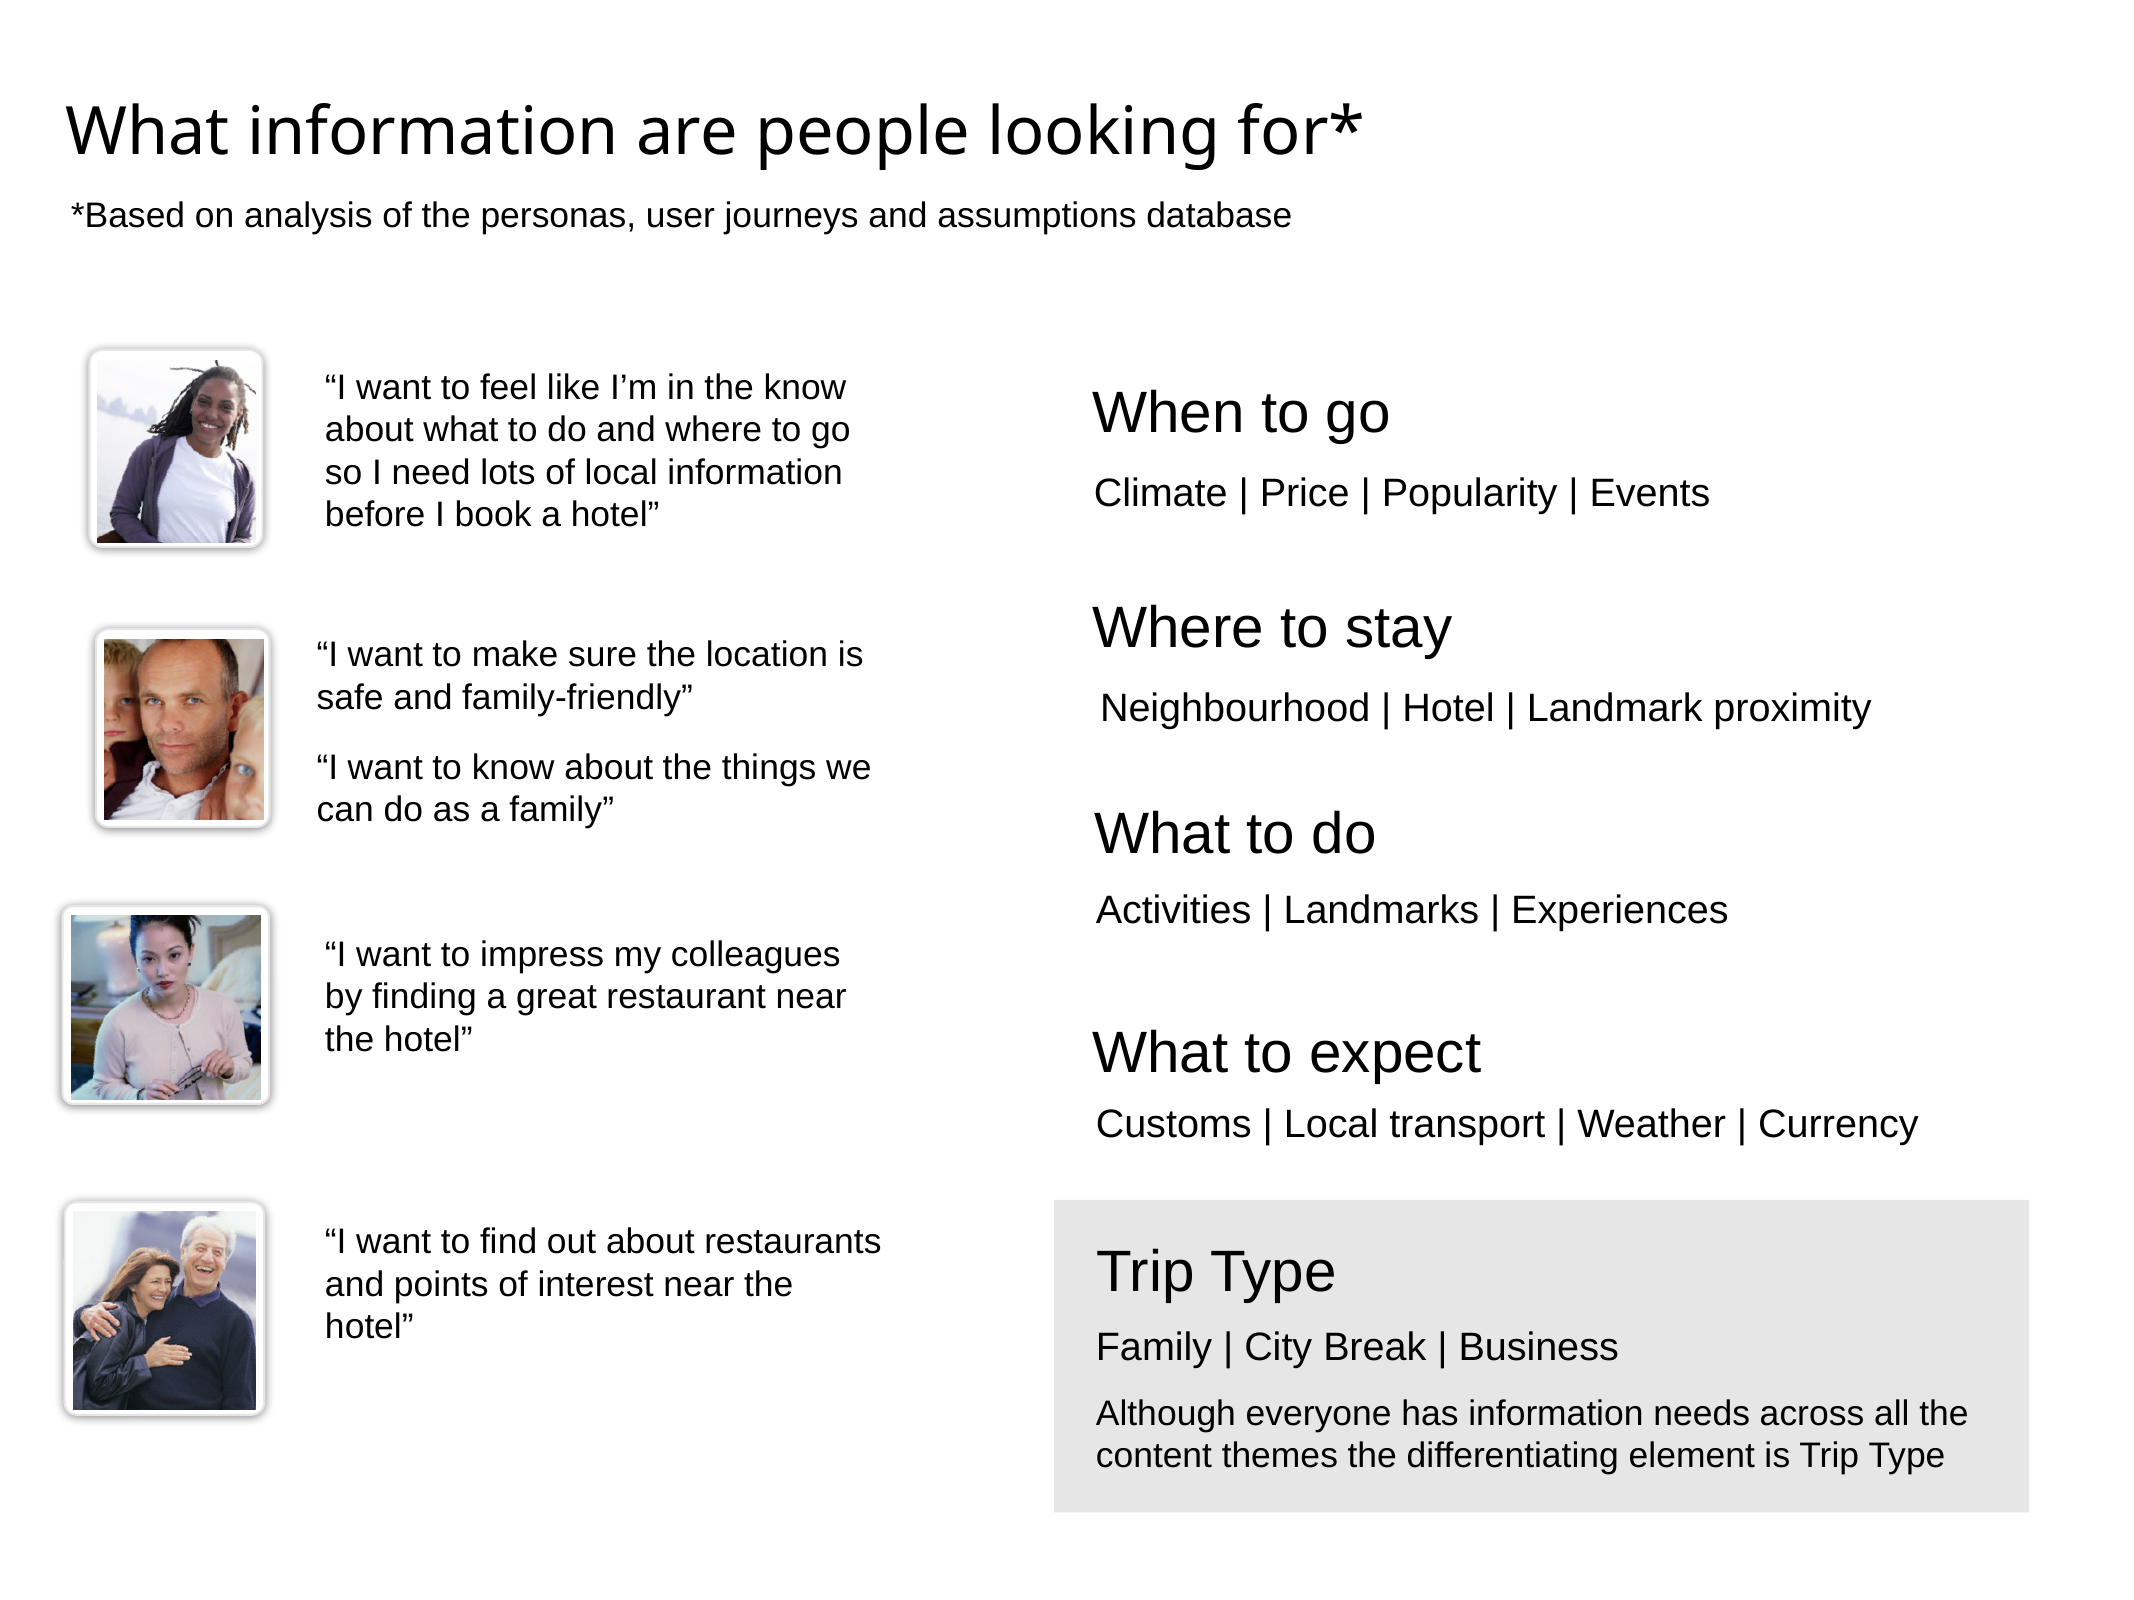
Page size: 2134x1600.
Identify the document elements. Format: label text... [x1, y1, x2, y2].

text_box Where to stay [1092, 588, 1453, 659]
text_box Trip Type [1096, 1232, 1337, 1303]
text_box What to expect [1092, 1013, 1483, 1084]
text_box Although everyone has information needs across all the content themes the differentiating element is Trip Type [1095, 1389, 2015, 1475]
text_box Family | City Break | Business [1095, 1321, 1959, 1369]
text_box *Based on analysis of the personas, user journeys and assumptions database [70, 192, 2017, 235]
text_box When to go [1092, 374, 1392, 445]
text_box “I want to find out about restaurants and points of interest near the hotel” [324, 1218, 886, 1346]
text_box Neighbourhood | Hotel | Landmark proximity [1100, 681, 1921, 729]
text_box What information are people looking for* [65, 88, 1605, 169]
text_box Activities | Landmarks | Experiences [1095, 883, 1917, 931]
text_box Customs | Local transport | Weather | Currency [1095, 1098, 1959, 1146]
text_box Climate | Price | Popularity | Events [1093, 466, 1800, 515]
text_box [1054, 1199, 2030, 1513]
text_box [64, 1201, 265, 1416]
text_box “I want to know about the things we can do as a family” [316, 743, 877, 829]
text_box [62, 905, 270, 1105]
text_box “I want to make sure the location is safe and family-friendly” [316, 631, 877, 717]
text_box “I want to feel like I’m in the know about what to do and where to go so I need lots of local information before I book a hotel” [324, 363, 886, 534]
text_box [89, 349, 263, 548]
text_box What to do [1094, 795, 1378, 866]
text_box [95, 628, 270, 828]
text_box “I want to impress my colleagues by finding a great restaurant near the hotel” [324, 931, 886, 1059]
